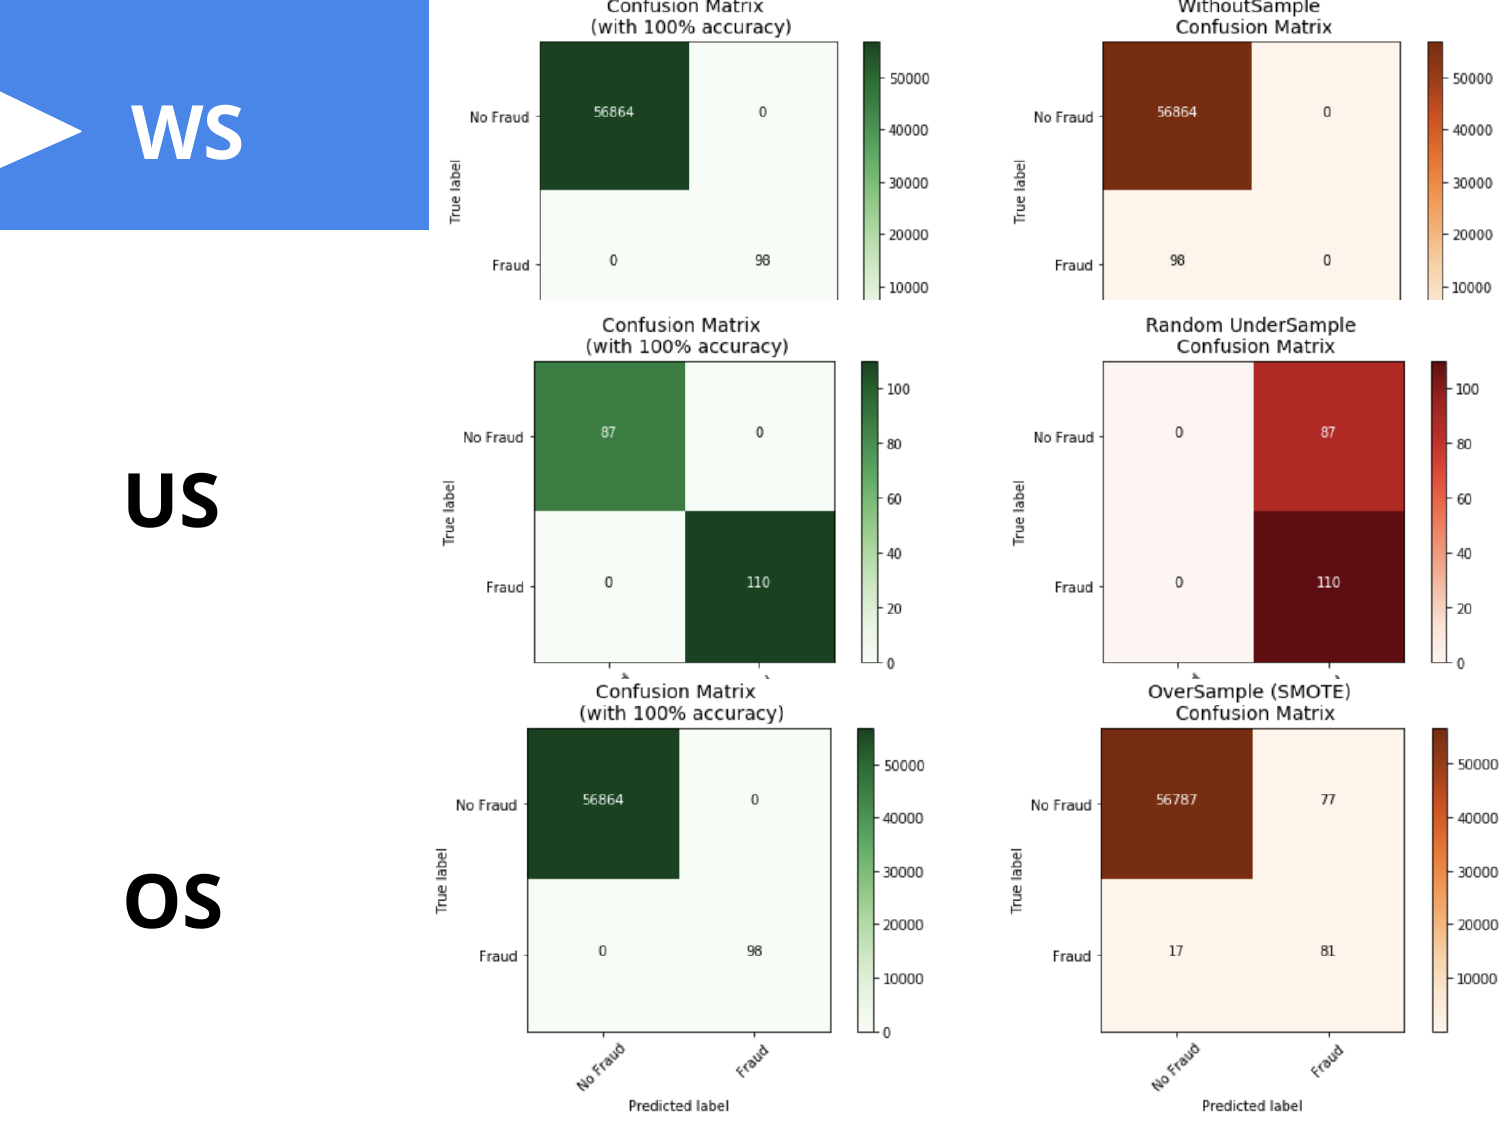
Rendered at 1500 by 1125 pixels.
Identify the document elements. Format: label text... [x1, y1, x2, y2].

picture [423, 0, 1500, 1125]
title US [107, 417, 418, 579]
title OS [107, 818, 424, 979]
title WS [116, 49, 424, 210]
